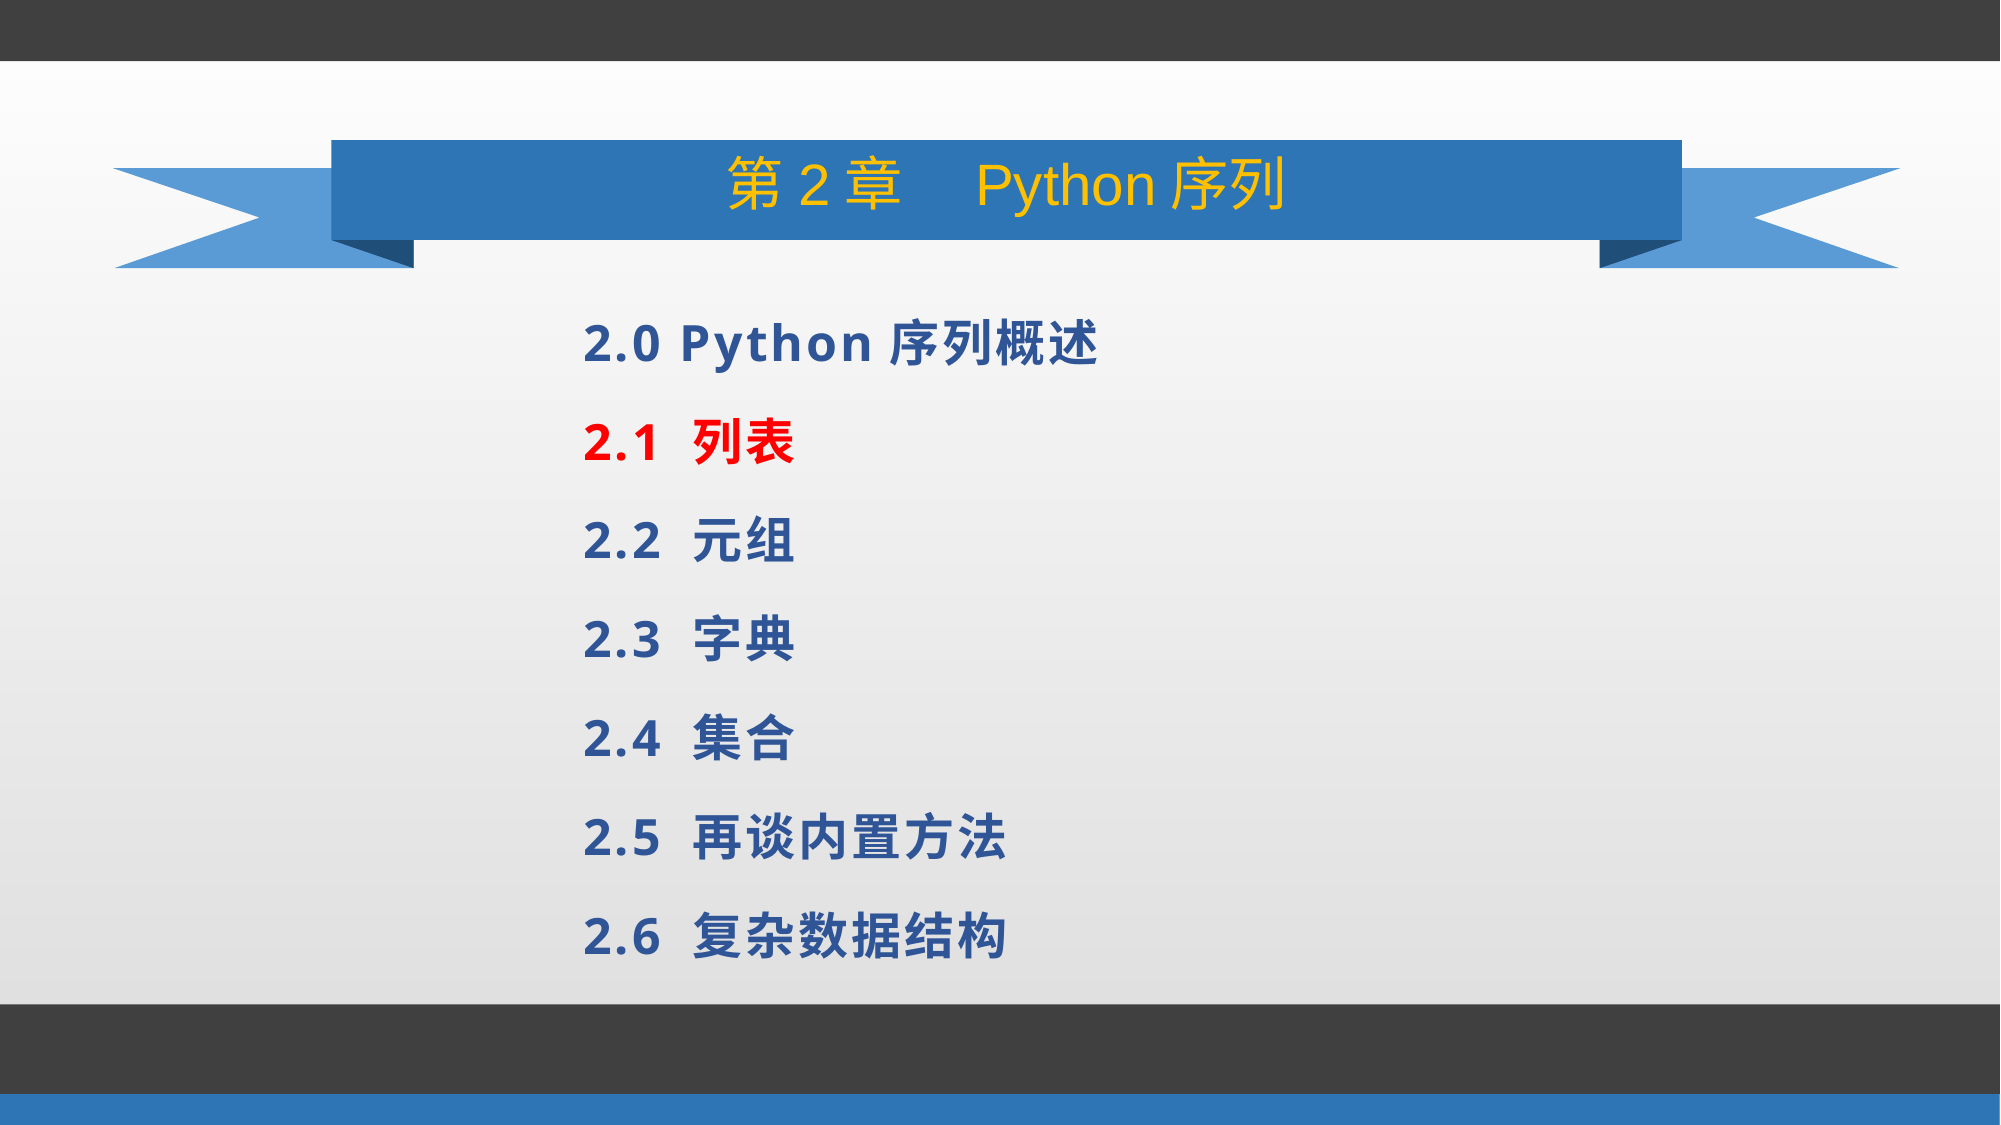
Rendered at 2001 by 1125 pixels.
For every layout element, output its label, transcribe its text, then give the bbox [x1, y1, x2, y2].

list 2.0 Python序列概述 2.1 列表 2.2 元组 2.3 字典 2.4 集合 2.5 再谈内置方法 2.6 复杂数据结构 [566, 287, 1390, 1051]
title 第2章 Python序列 [331, 140, 1682, 208]
